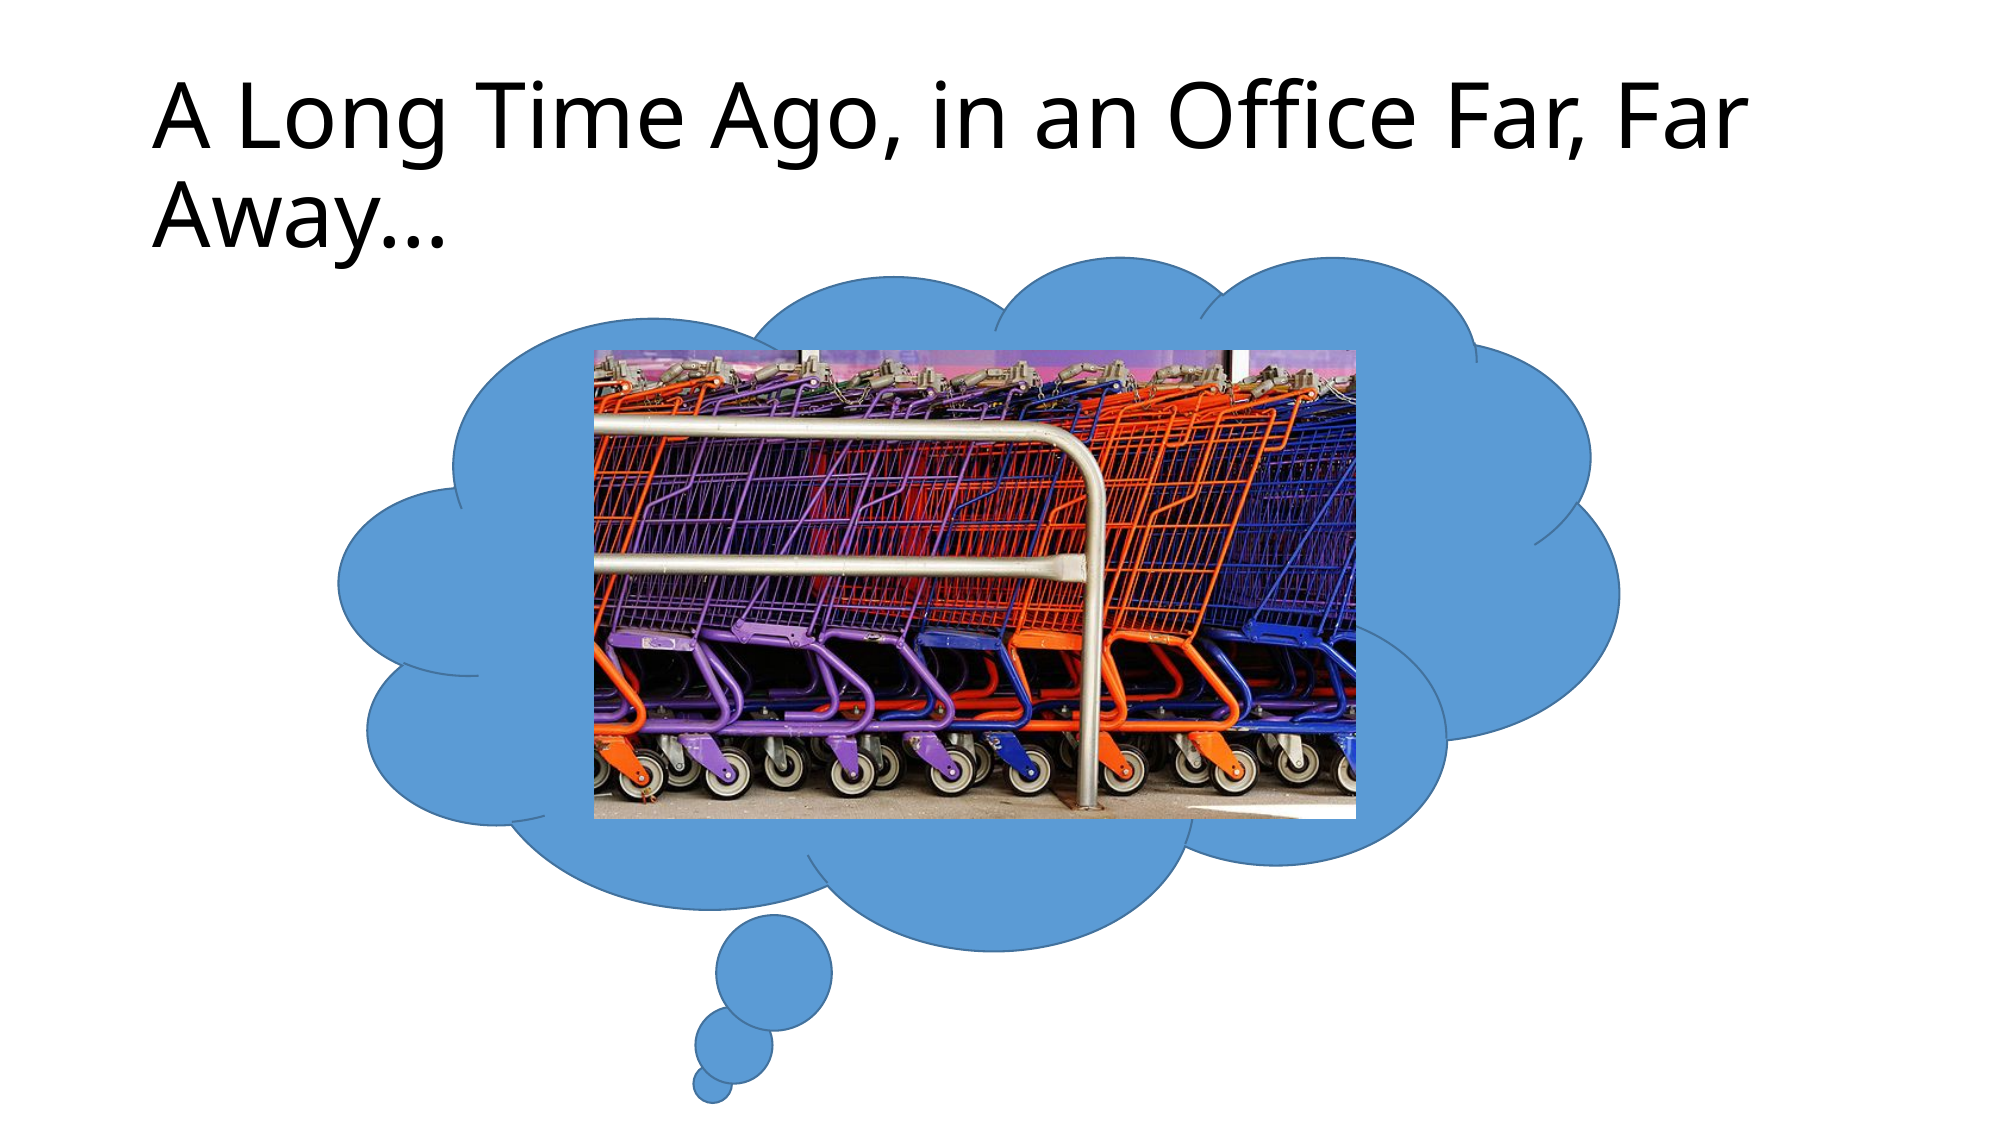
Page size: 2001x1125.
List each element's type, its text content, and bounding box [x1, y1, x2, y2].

title A Long Time Ago, in an Office Far, Far Away… [137, 59, 1863, 278]
text_box [337, 278, 1621, 953]
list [594, 350, 1356, 819]
text_box [692, 914, 833, 1105]
